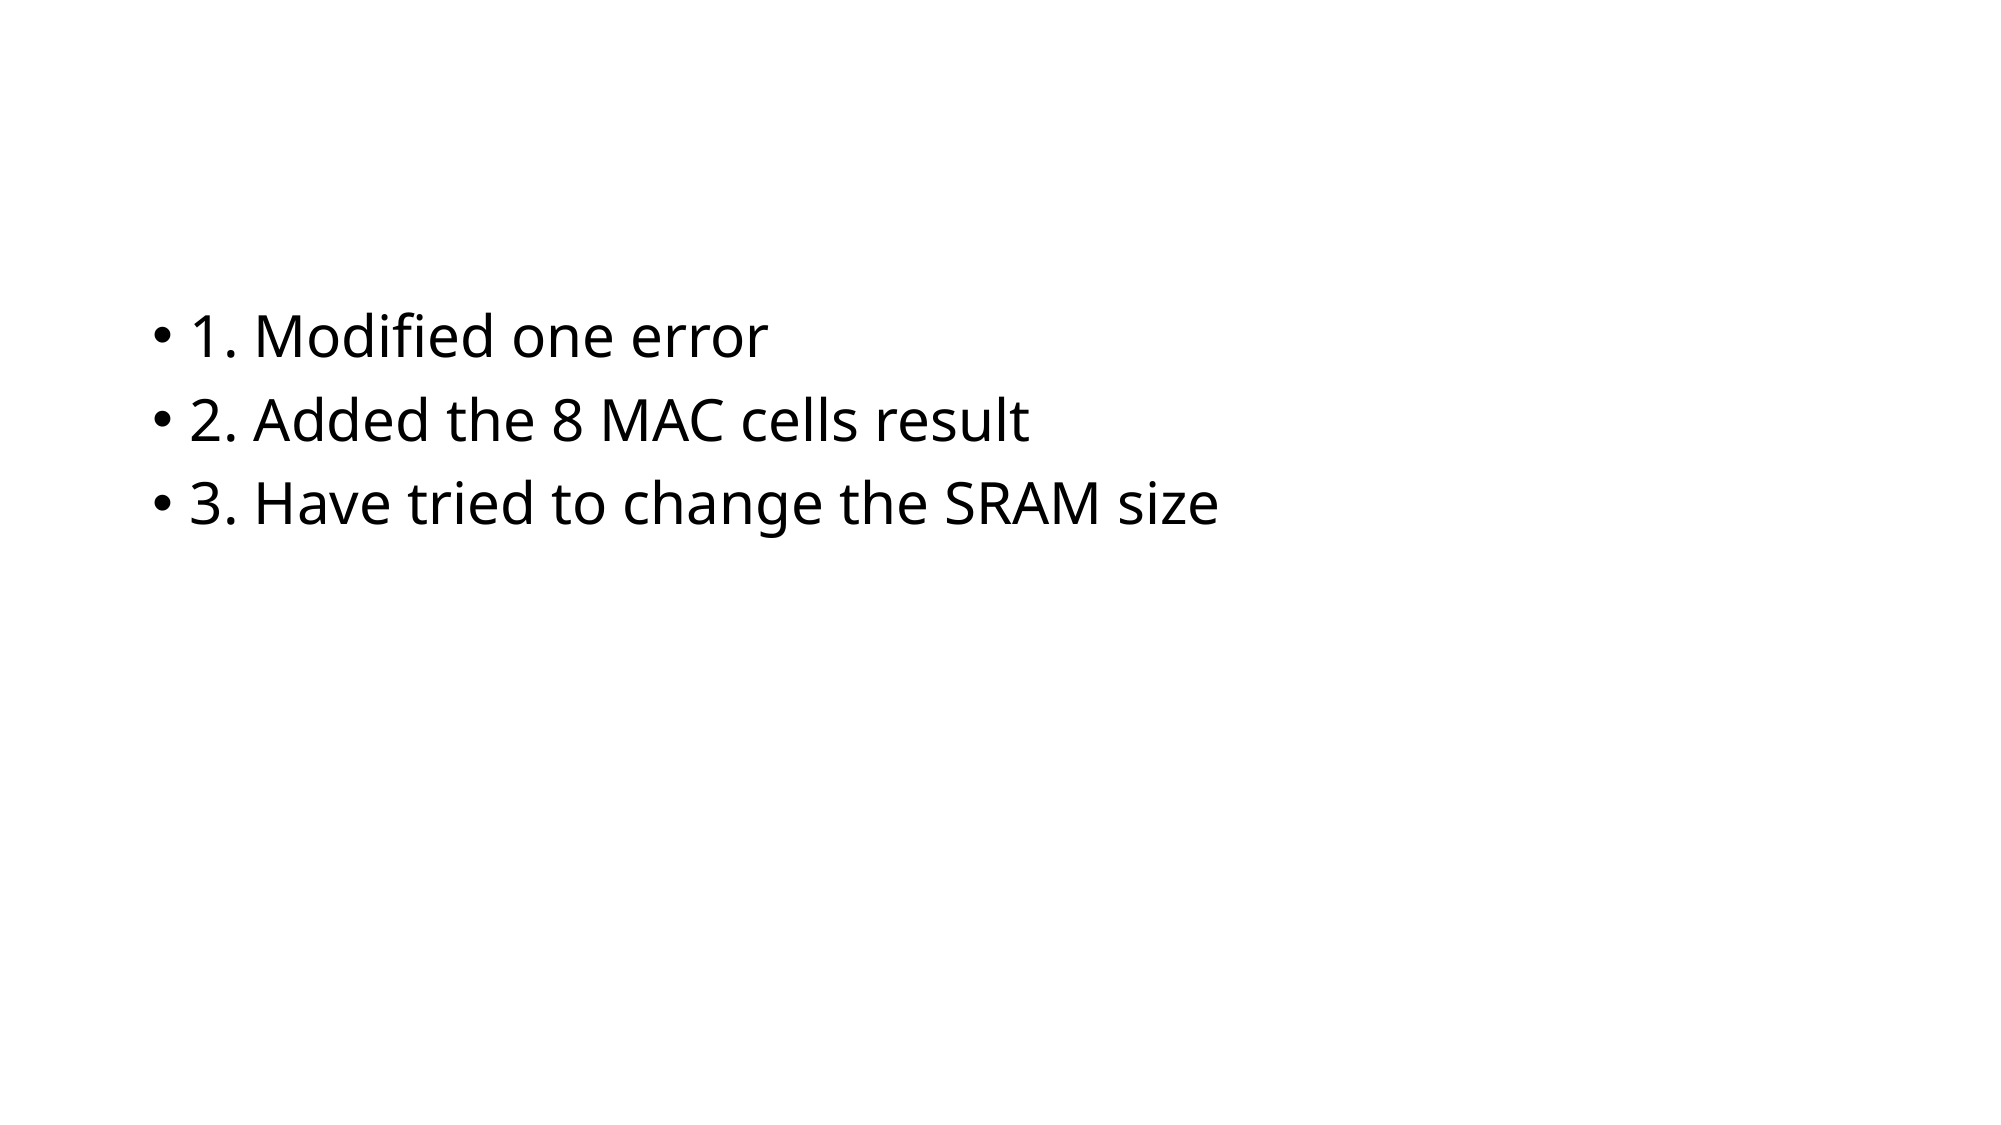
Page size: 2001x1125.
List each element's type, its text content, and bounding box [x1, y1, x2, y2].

list 1. Modified one error 2. Added the 8 MAC cells result 3. Have tried to change the SRAM size [137, 299, 1863, 1014]
